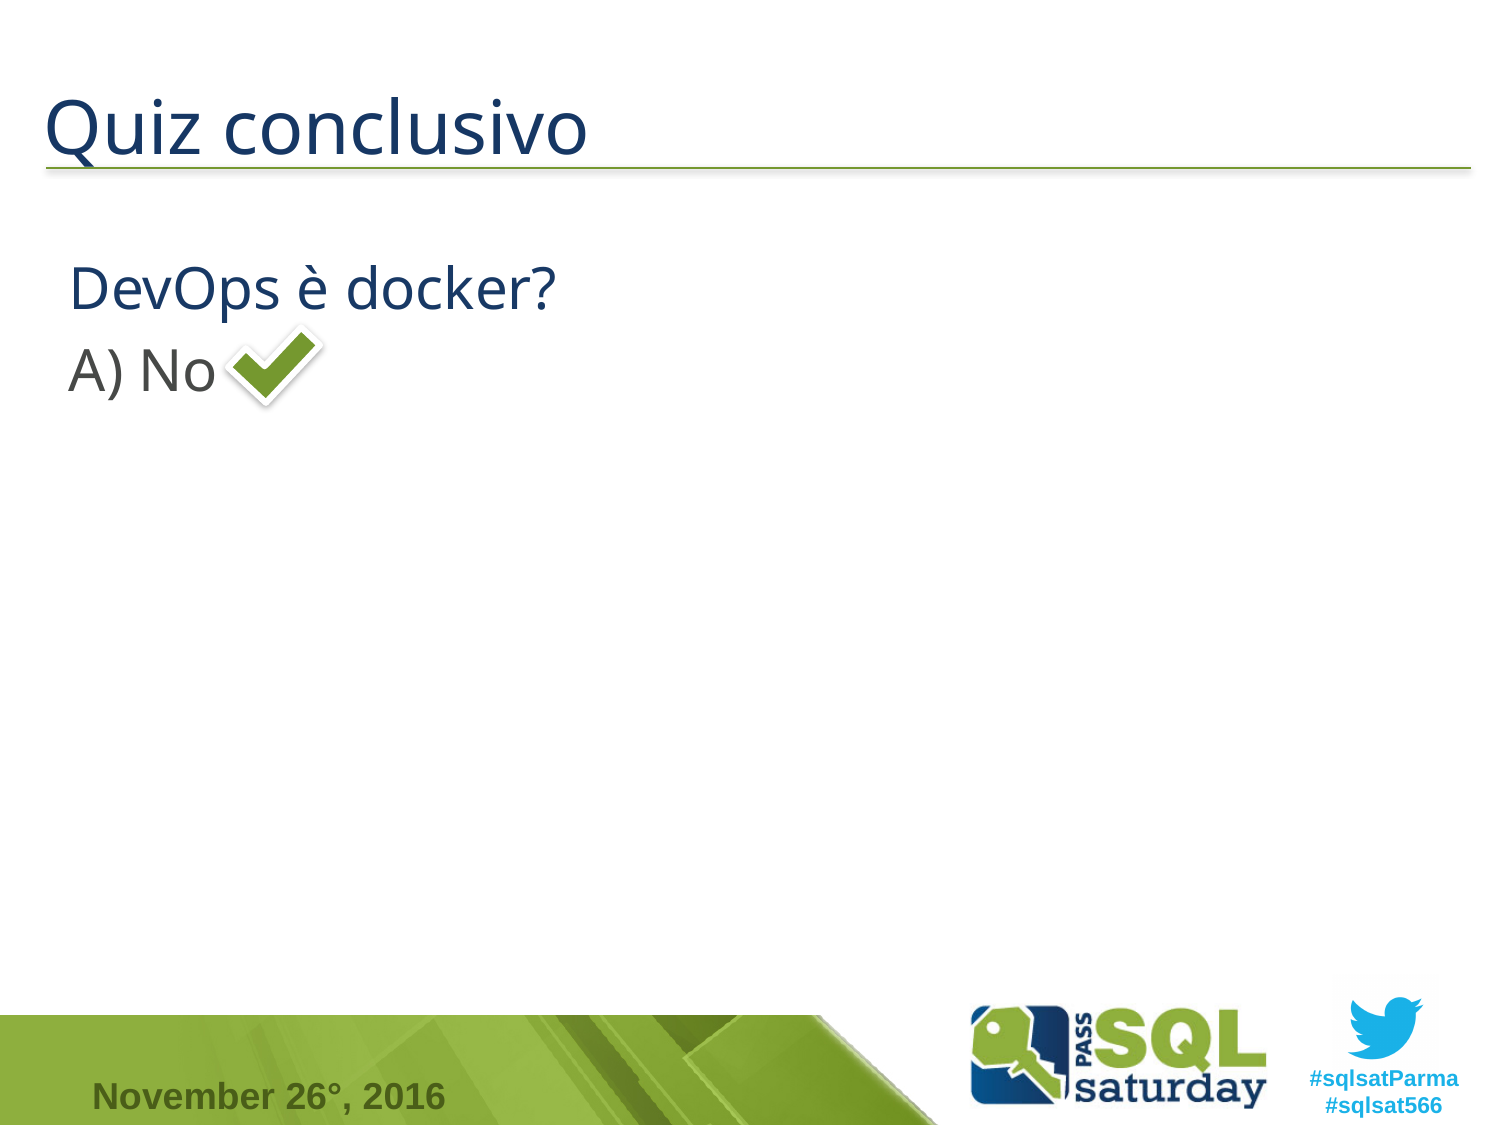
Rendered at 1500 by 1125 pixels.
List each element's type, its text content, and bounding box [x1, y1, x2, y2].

picture [313, 1096, 320, 1105]
text_box [224, 324, 324, 406]
picture [148, 1091, 157, 1104]
picture [105, 1091, 112, 1102]
picture [390, 1091, 397, 1105]
picture [246, 1092, 254, 1097]
picture [432, 1096, 439, 1105]
title Quiz conclusivo [28, 25, 1472, 224]
list DevOps è docker? A) No [53, 244, 1474, 1091]
picture [169, 1092, 177, 1097]
picture [224, 1093, 232, 1106]
picture [125, 1092, 134, 1106]
picture [0, 1015, 1282, 1125]
